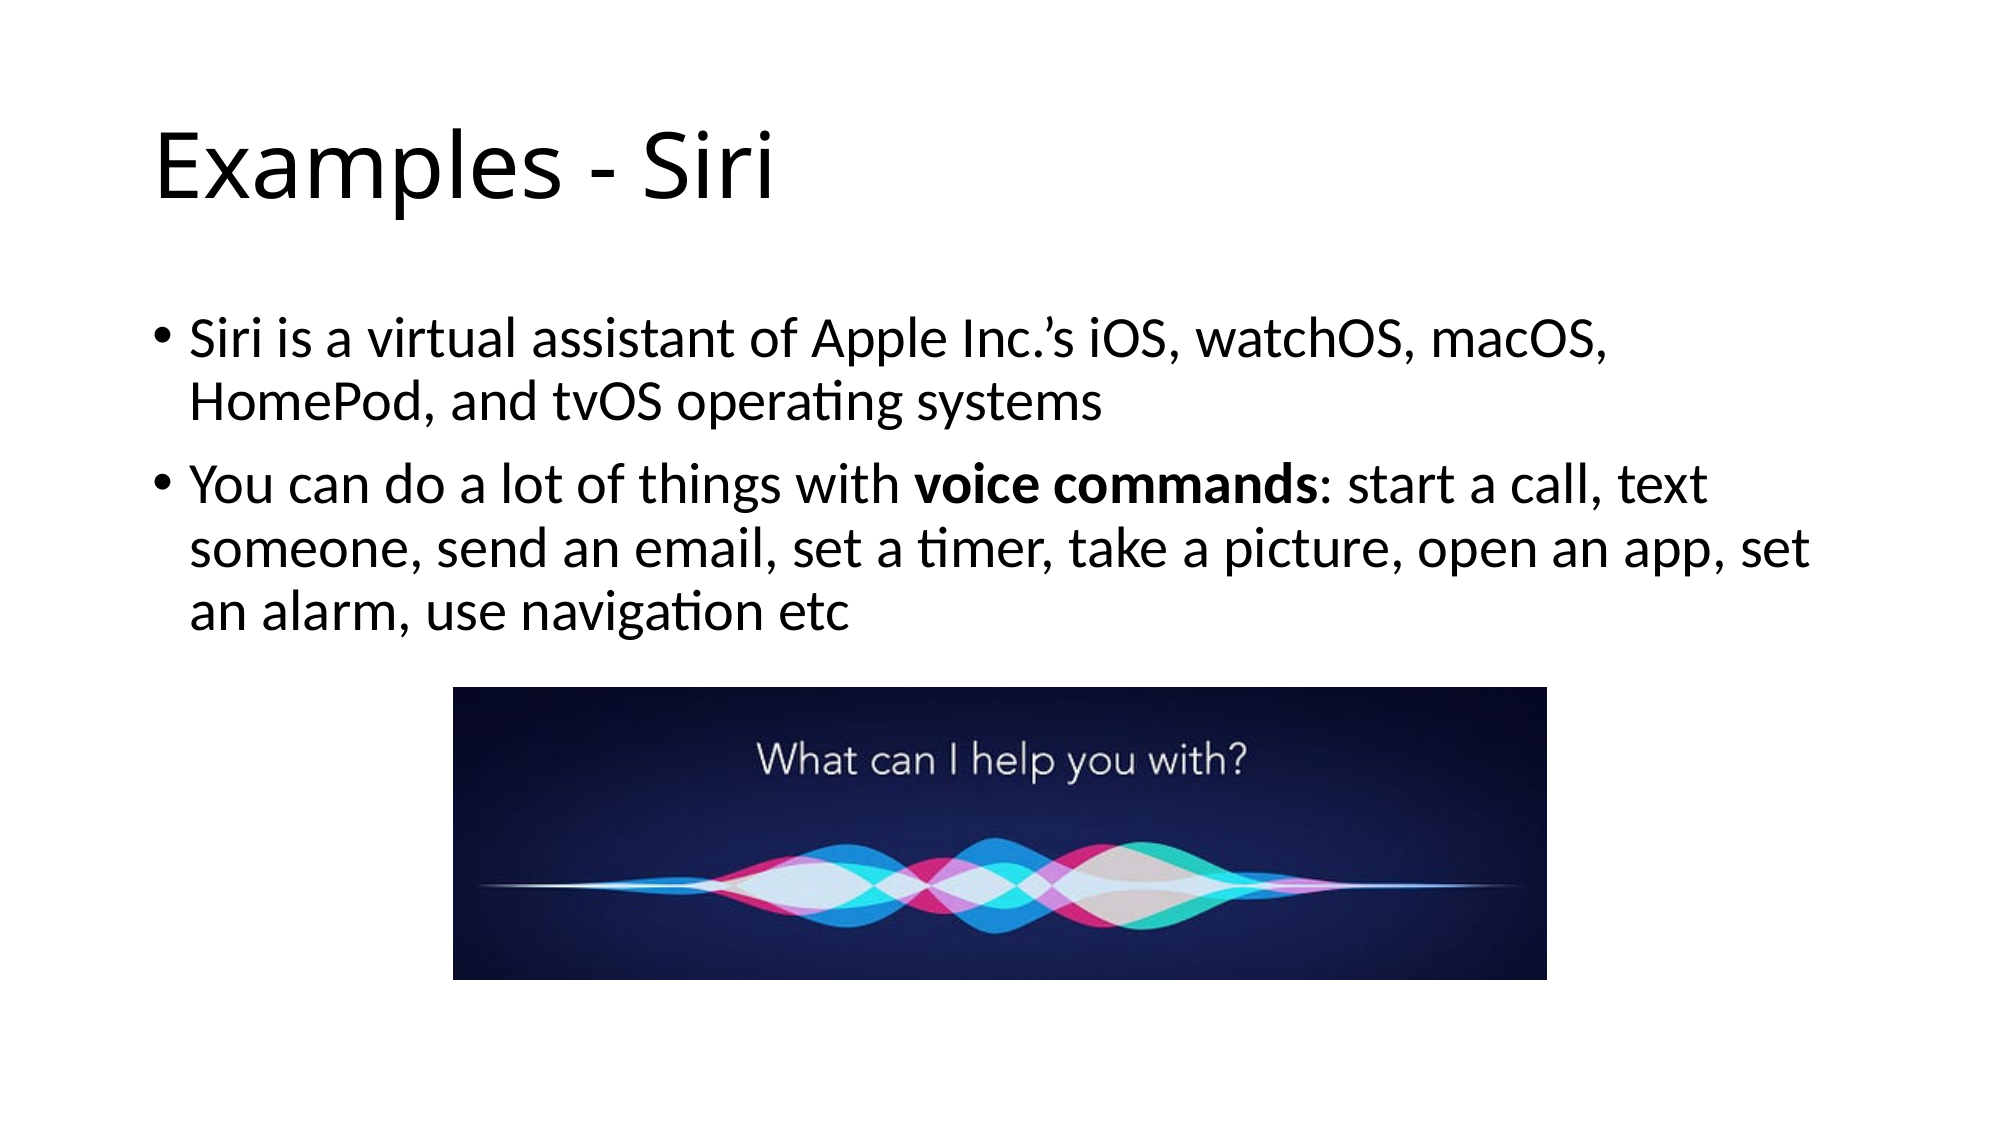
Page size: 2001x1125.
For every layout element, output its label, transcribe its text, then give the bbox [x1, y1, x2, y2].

list Siri is a virtual assistant of Apple Inc.’s iOS, watchOS, macOS, HomePod, and tvOS operating systems You can do a lot of things with voice commands: start a call, text someone, send an email, set a timer, take a picture, open an app, set an alarm, use navigation etc [137, 299, 1863, 1014]
title Examples - Siri [137, 59, 1863, 278]
picture [453, 687, 1547, 980]
